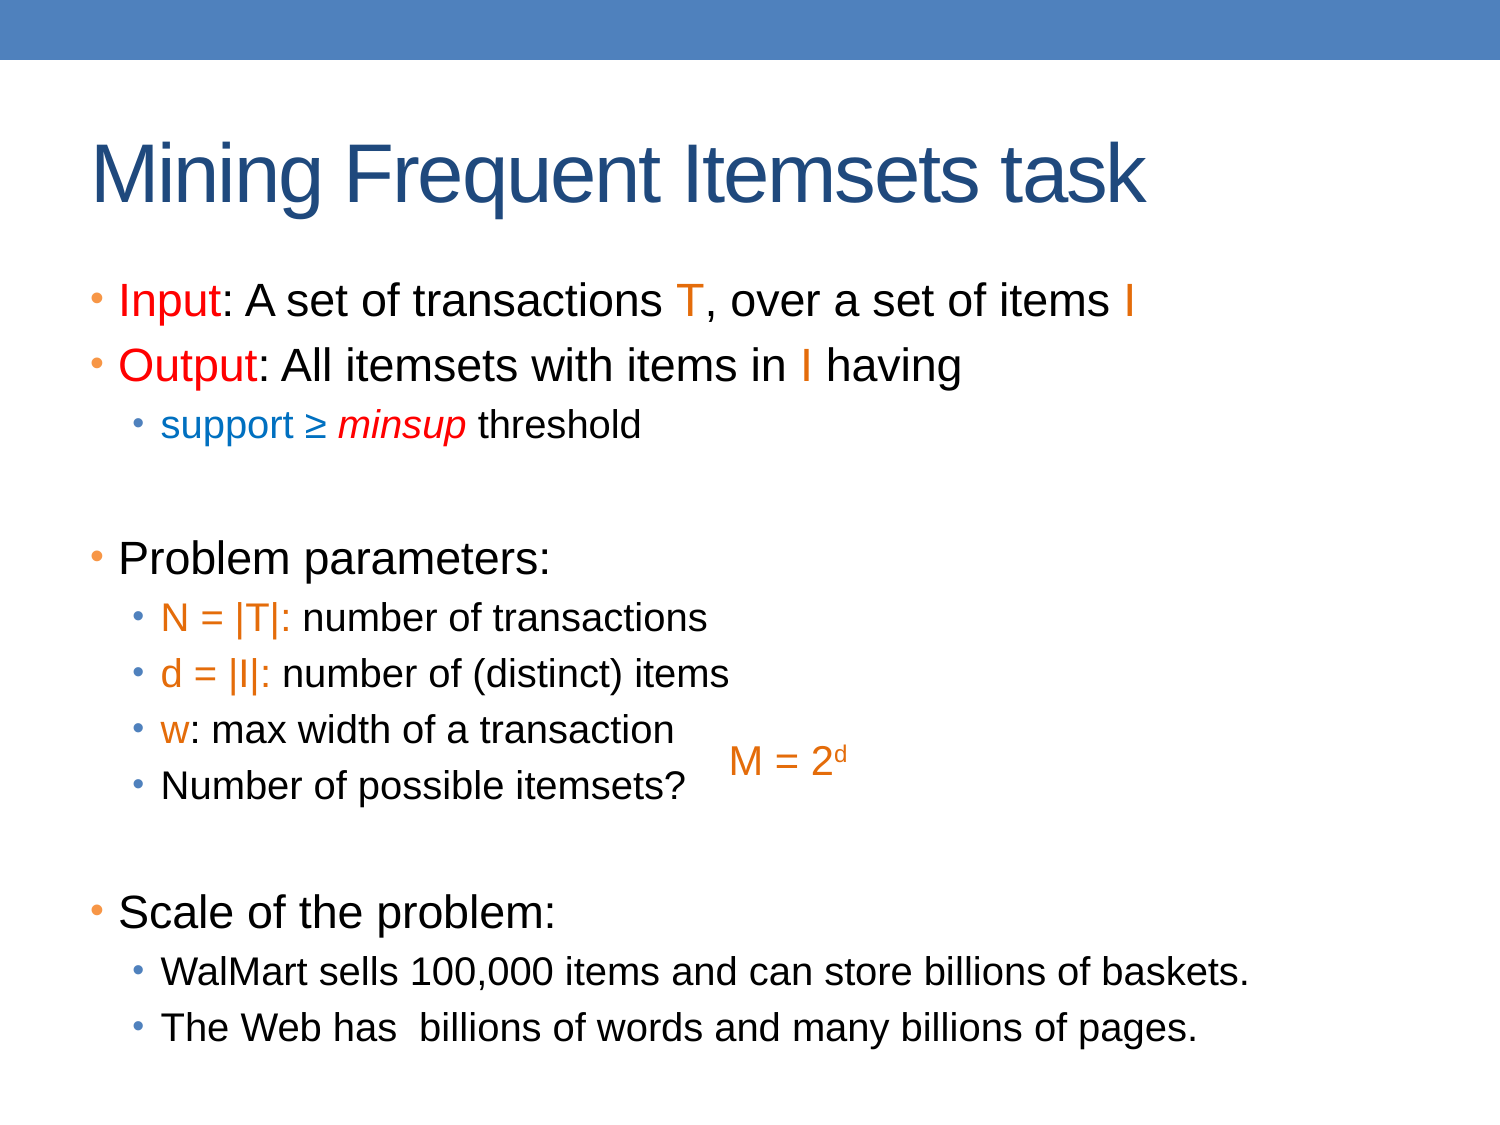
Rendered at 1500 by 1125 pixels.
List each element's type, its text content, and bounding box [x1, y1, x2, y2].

title Mining Frequent Itemsets task [75, 87, 1425, 250]
list Input: A set of transactions T, over a set of items I Output: All itemsets with items in I having support ≥ minsup threshold Problem parameters: N = |T|: number of transactions d = |I|: number of (distinct) items w: max width of a transaction Number of possible itemsets? Scale of the problem: WalMart sells 100,000 items and can store billions of baskets. The Web has billions of words and many billions of pages. [75, 262, 1425, 1063]
text_box M = 2d [713, 726, 863, 792]
